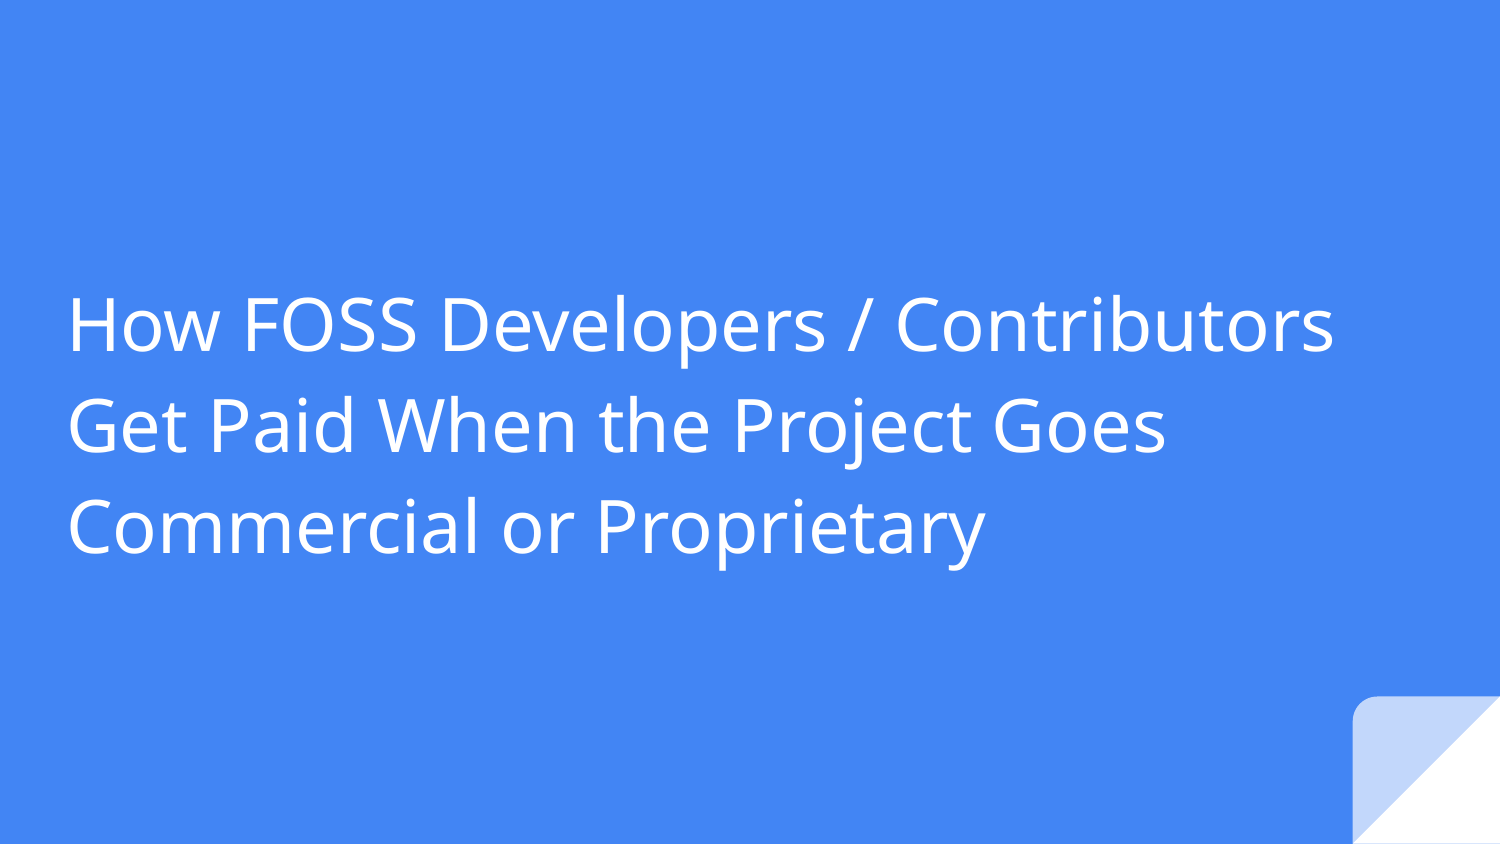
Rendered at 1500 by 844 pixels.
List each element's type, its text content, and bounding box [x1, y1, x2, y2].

title How FOSS Developers / Contributors Get Paid When the Project Goes Commercial or Proprietary [51, 253, 1449, 591]
